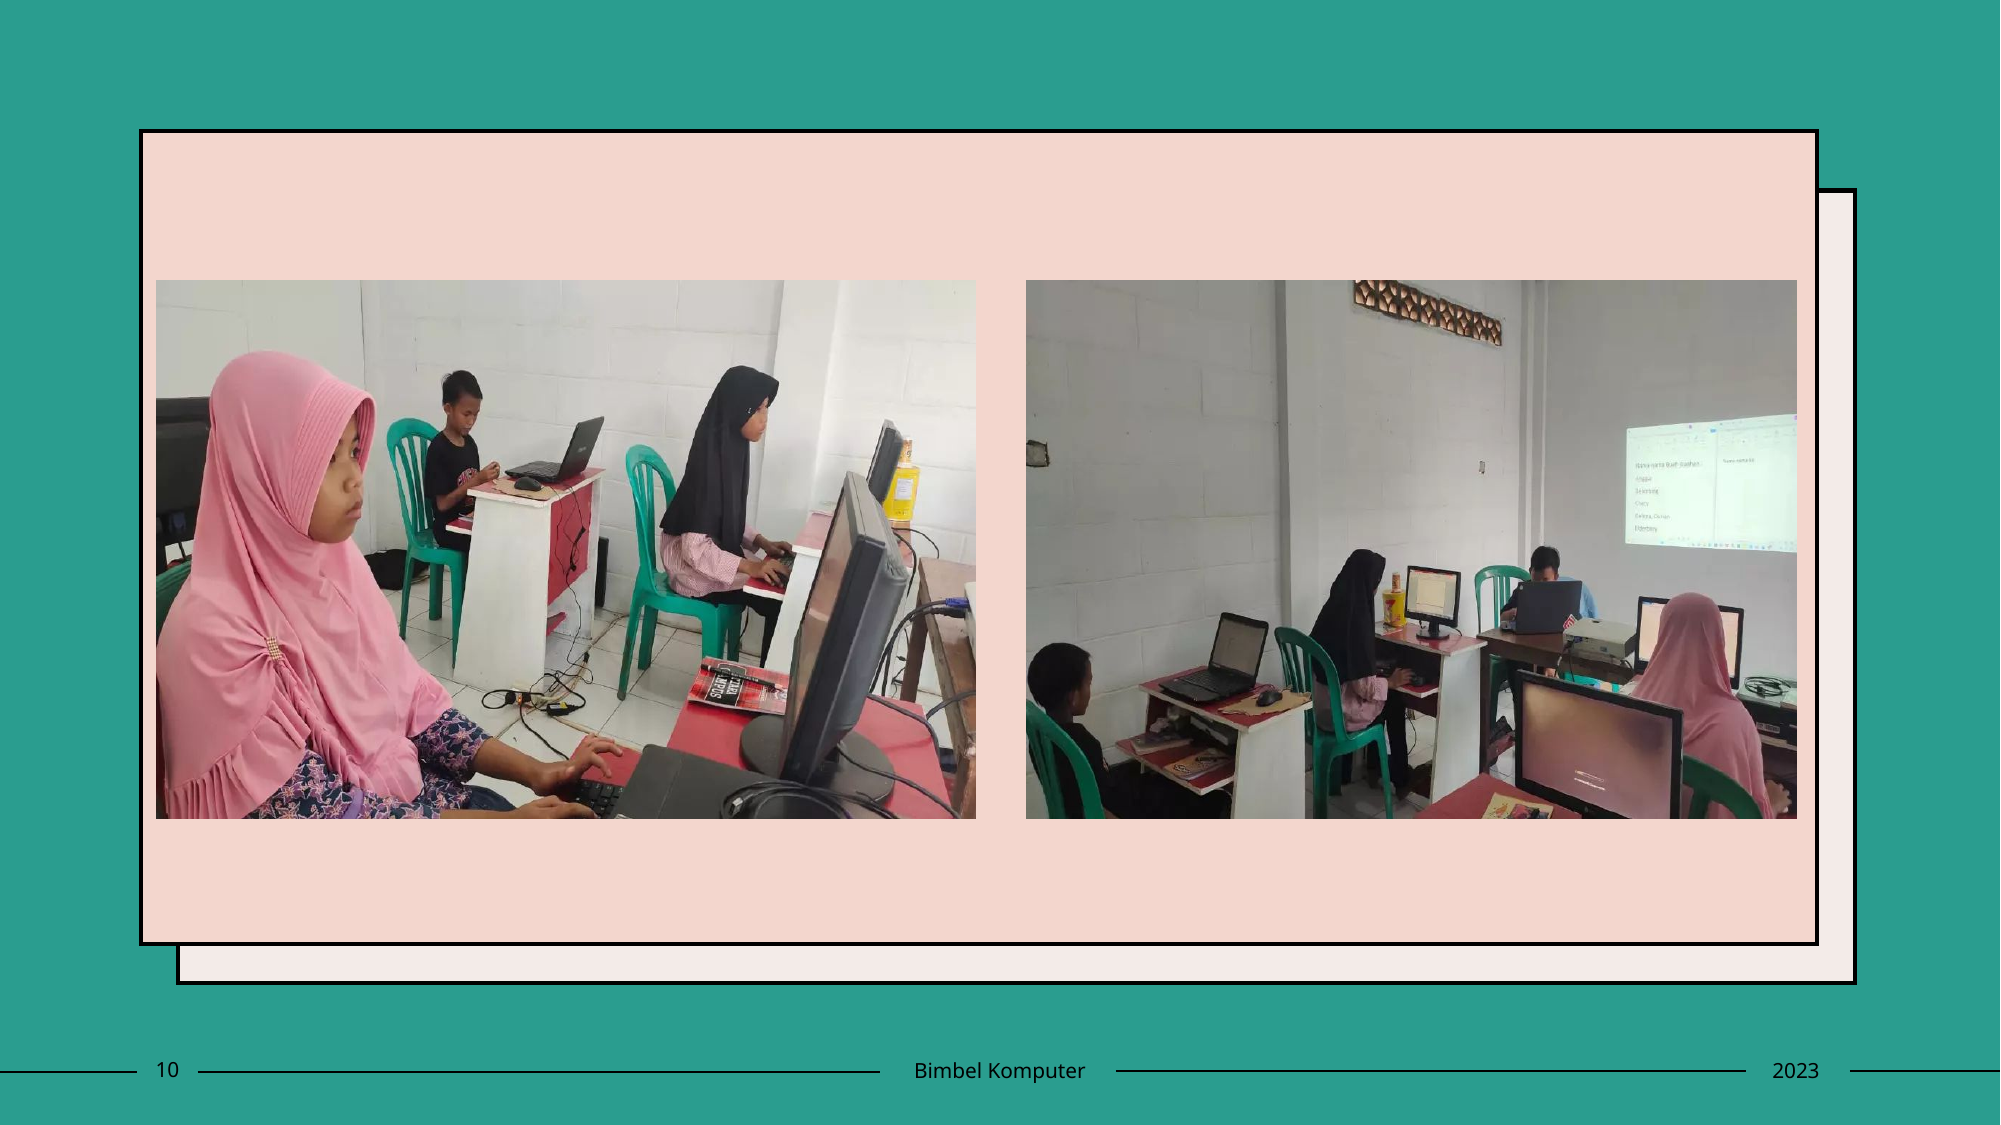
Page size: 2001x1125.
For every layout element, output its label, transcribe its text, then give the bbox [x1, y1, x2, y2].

picture [1026, 280, 1797, 819]
slide_number 10 [137, 1050, 198, 1091]
footer Bimbel Komputer [879, 1050, 1120, 1091]
slide_number 2023 [1743, 1050, 1849, 1091]
picture [156, 280, 976, 819]
